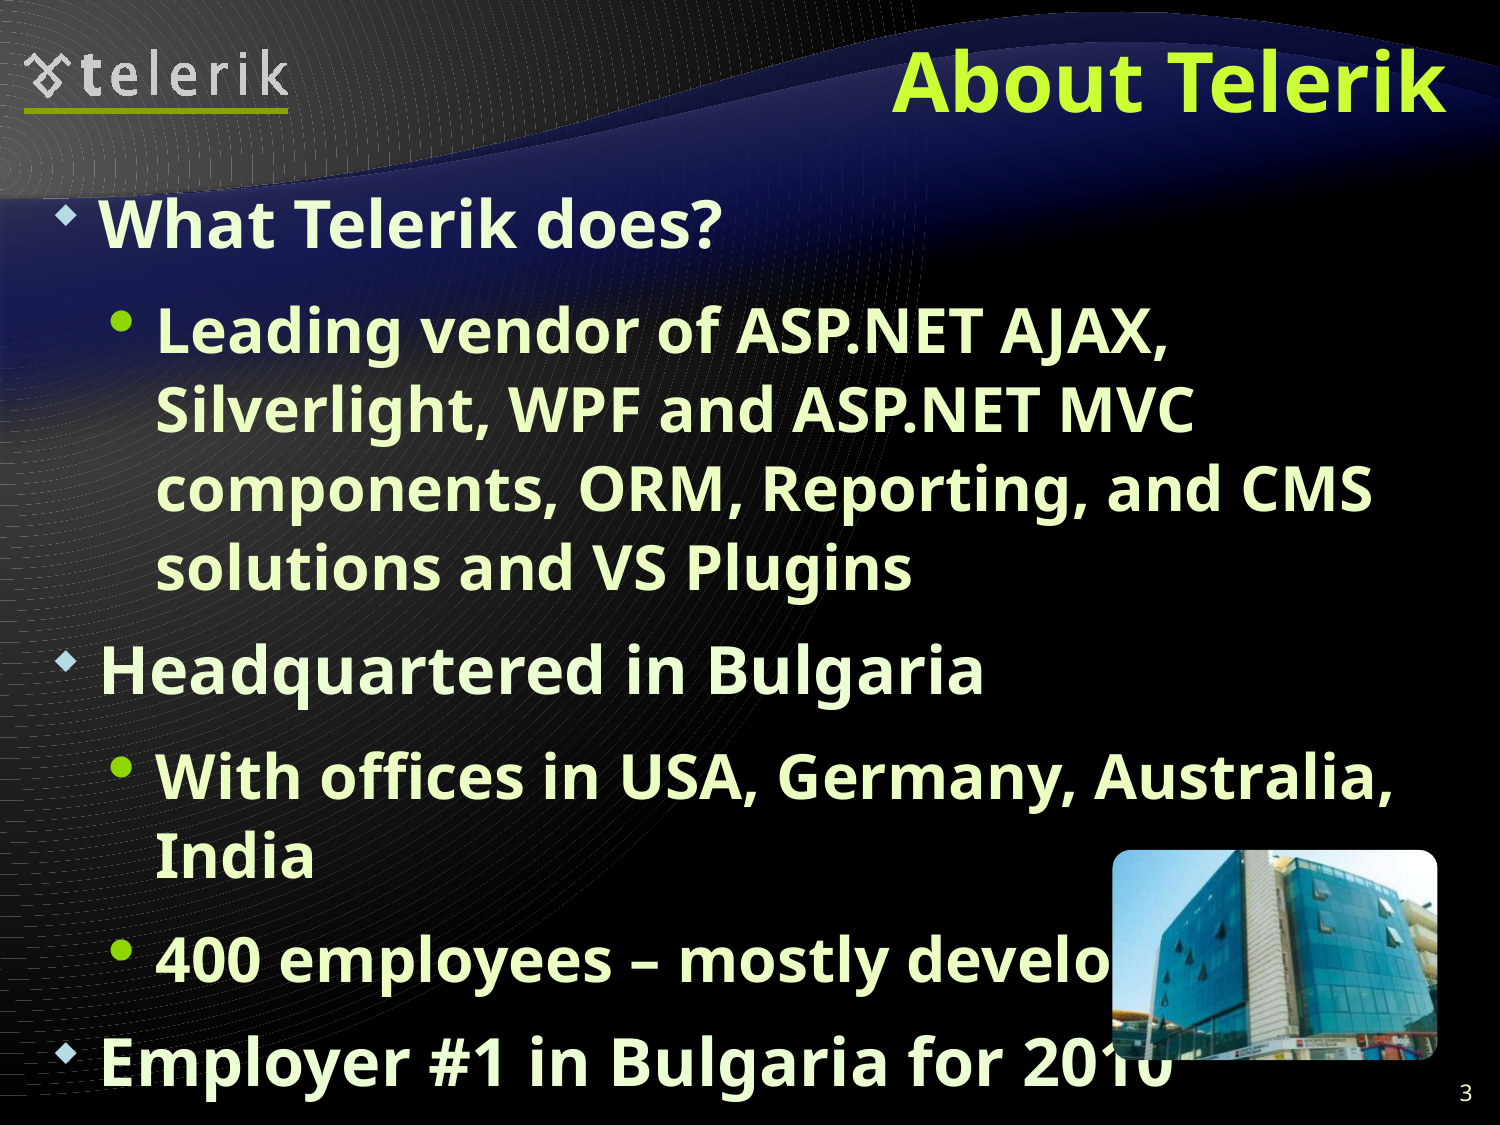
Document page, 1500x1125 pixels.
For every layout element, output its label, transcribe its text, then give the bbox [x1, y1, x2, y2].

picture [1112, 849, 1438, 1061]
picture [24, 49, 288, 114]
title About Telerik [300, 12, 1463, 163]
slide_number 3 [1412, 1074, 1488, 1113]
list What Telerik does? Leading vendor of ASP.NET AJAX, Silverlight, WPF and ASP.NET MVC components, ORM, Reporting, and CMS solutions and VS Plugins Headquartered in Bulgaria With offices in USA, Germany, Australia, India 400 employees – mostly developers Employer #1 in Bulgaria for 2010 Microsoft Gold Certified Partner [37, 174, 1463, 1100]
